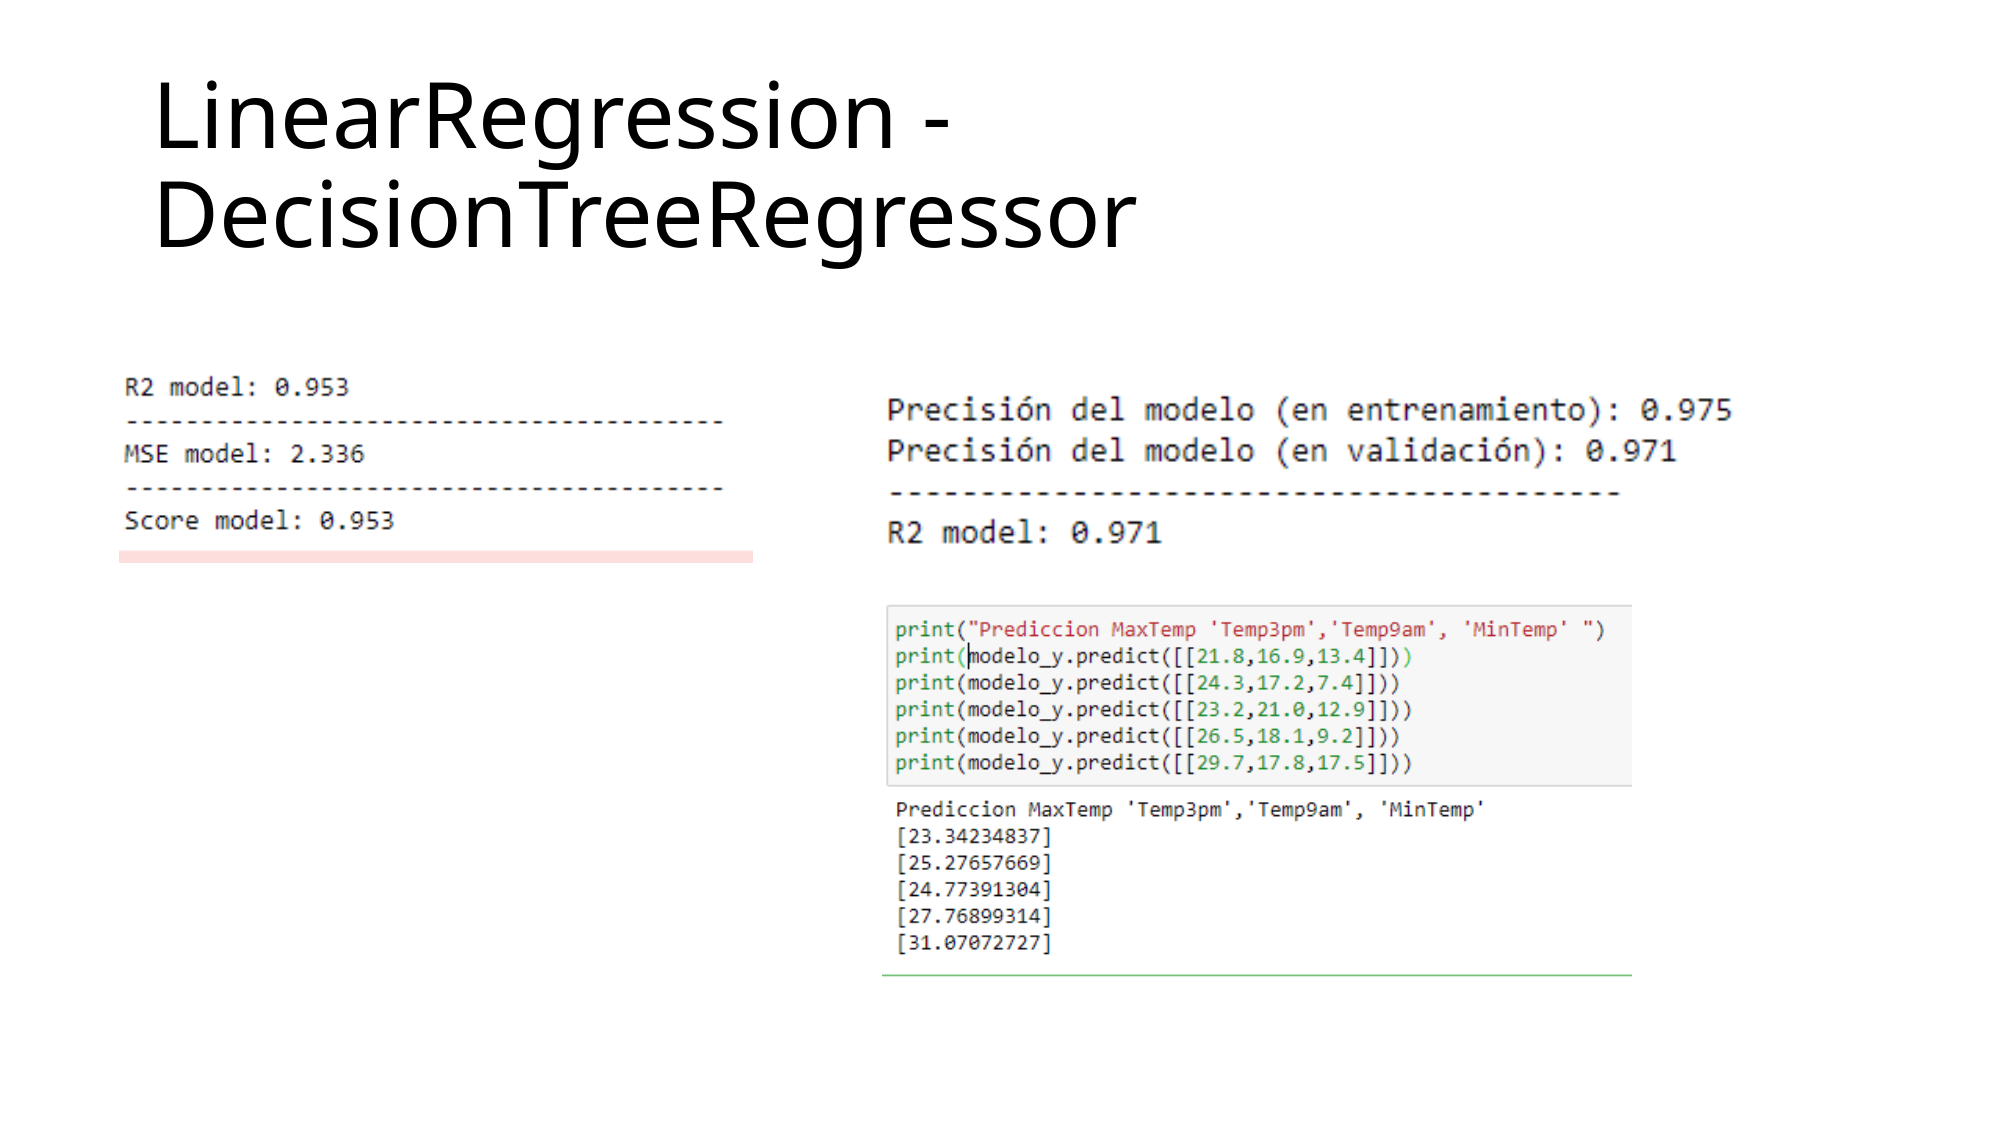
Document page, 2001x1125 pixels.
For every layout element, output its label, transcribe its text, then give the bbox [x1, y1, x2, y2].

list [119, 357, 753, 563]
picture [866, 373, 1824, 563]
picture [882, 599, 1632, 979]
title LinearRegression - DecisionTreeRegressor [137, 59, 1863, 278]
